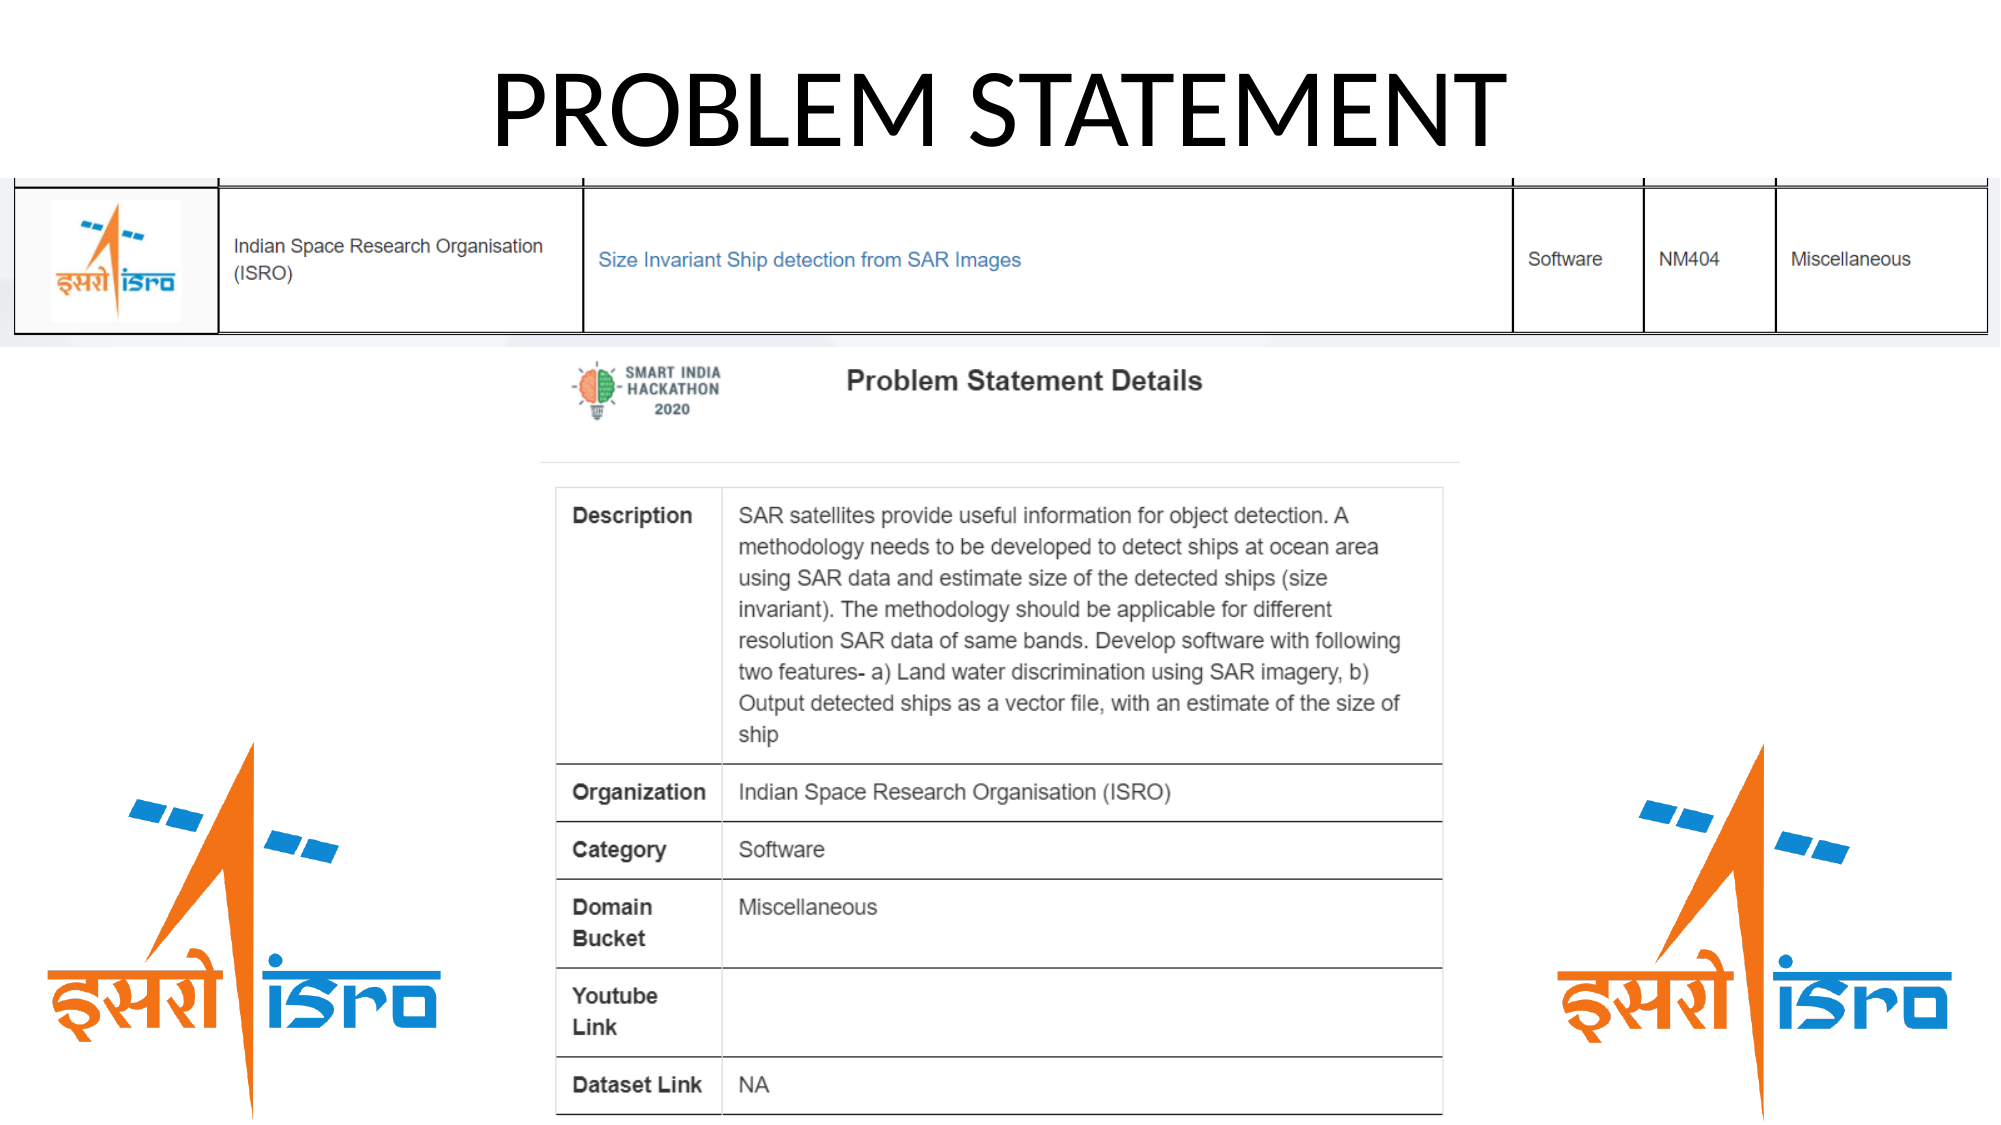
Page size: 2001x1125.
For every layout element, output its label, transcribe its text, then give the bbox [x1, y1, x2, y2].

text_box PROBLEM STATEMENT [475, 26, 1525, 177]
picture [0, 178, 2000, 1120]
picture [1554, 738, 1956, 1125]
picture [43, 737, 445, 1125]
